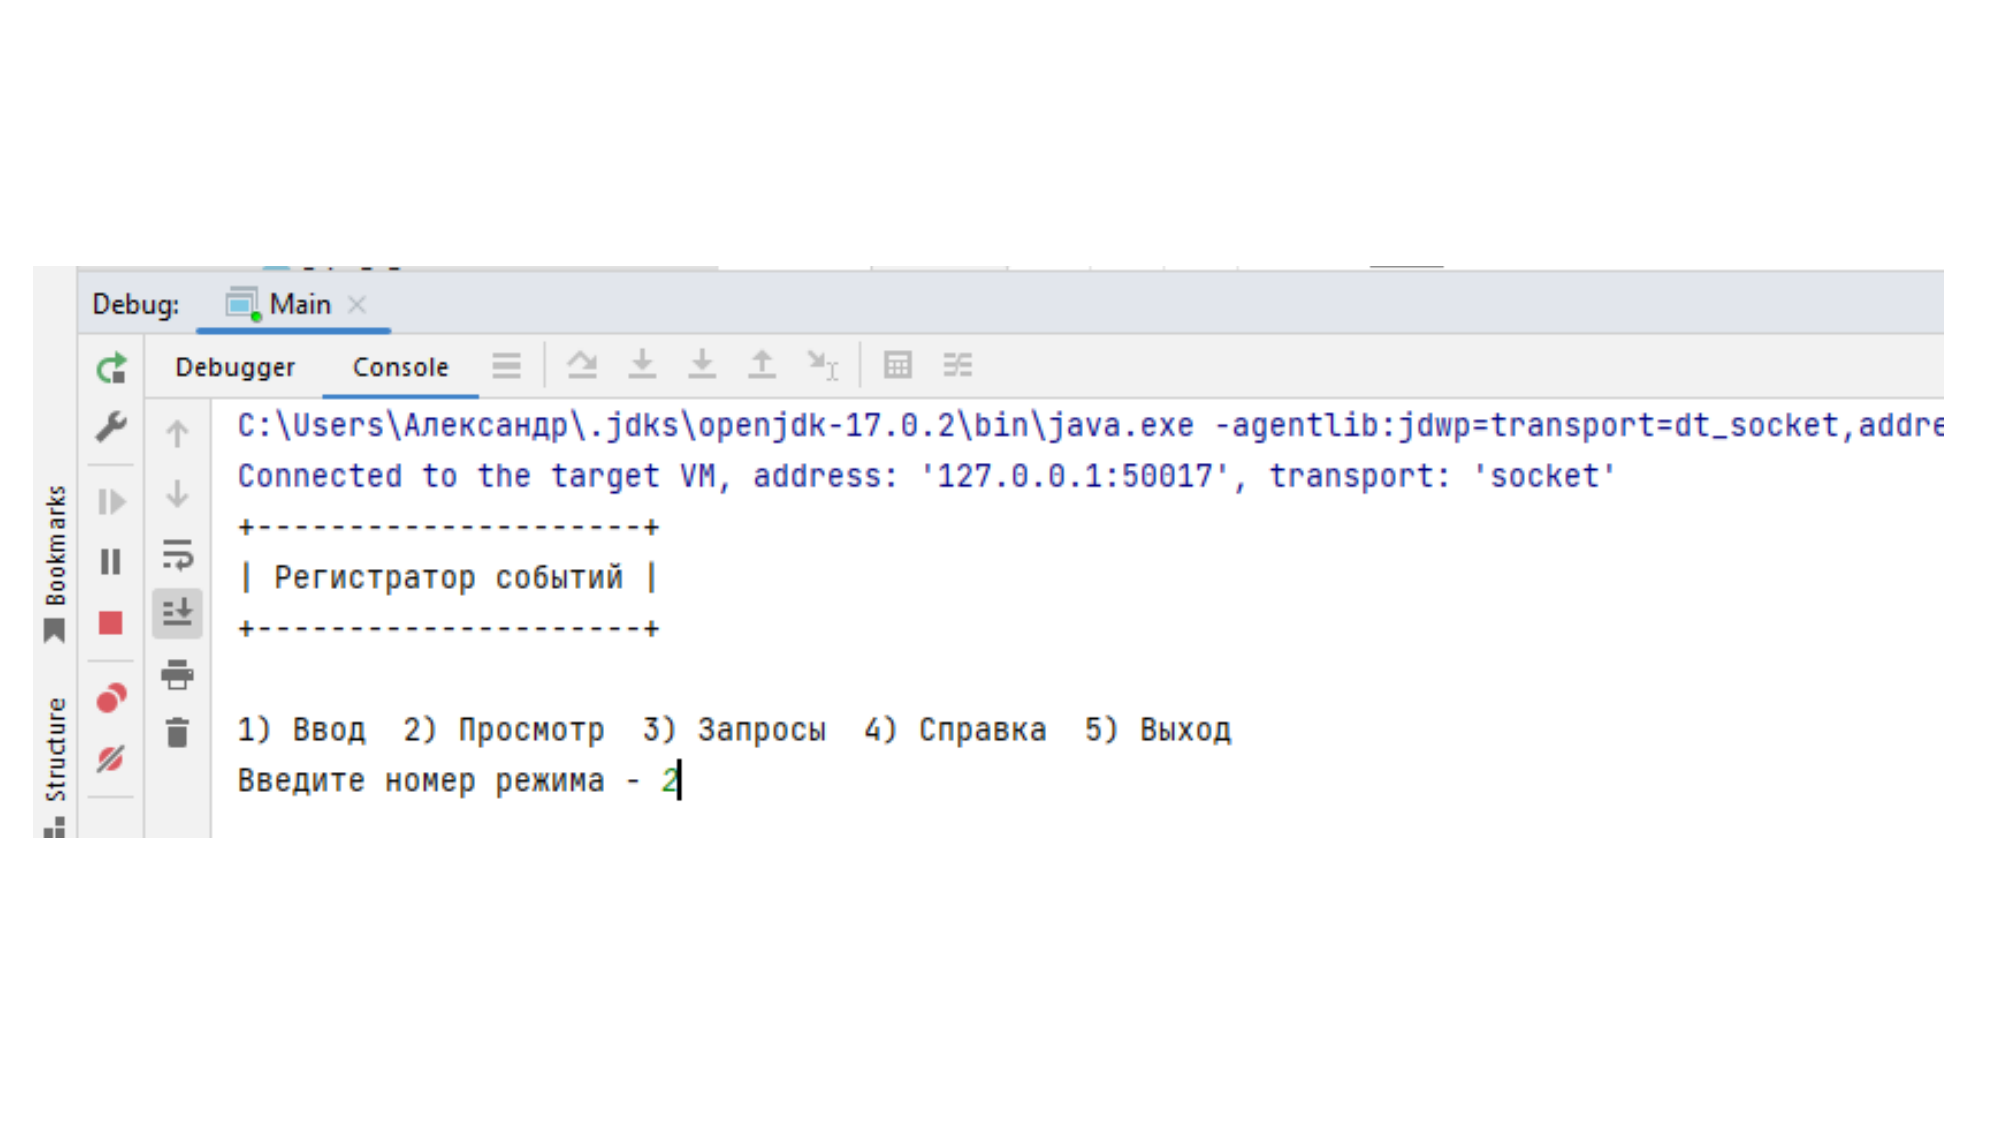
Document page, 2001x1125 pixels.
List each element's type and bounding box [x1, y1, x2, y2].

picture [33, 266, 1944, 838]
